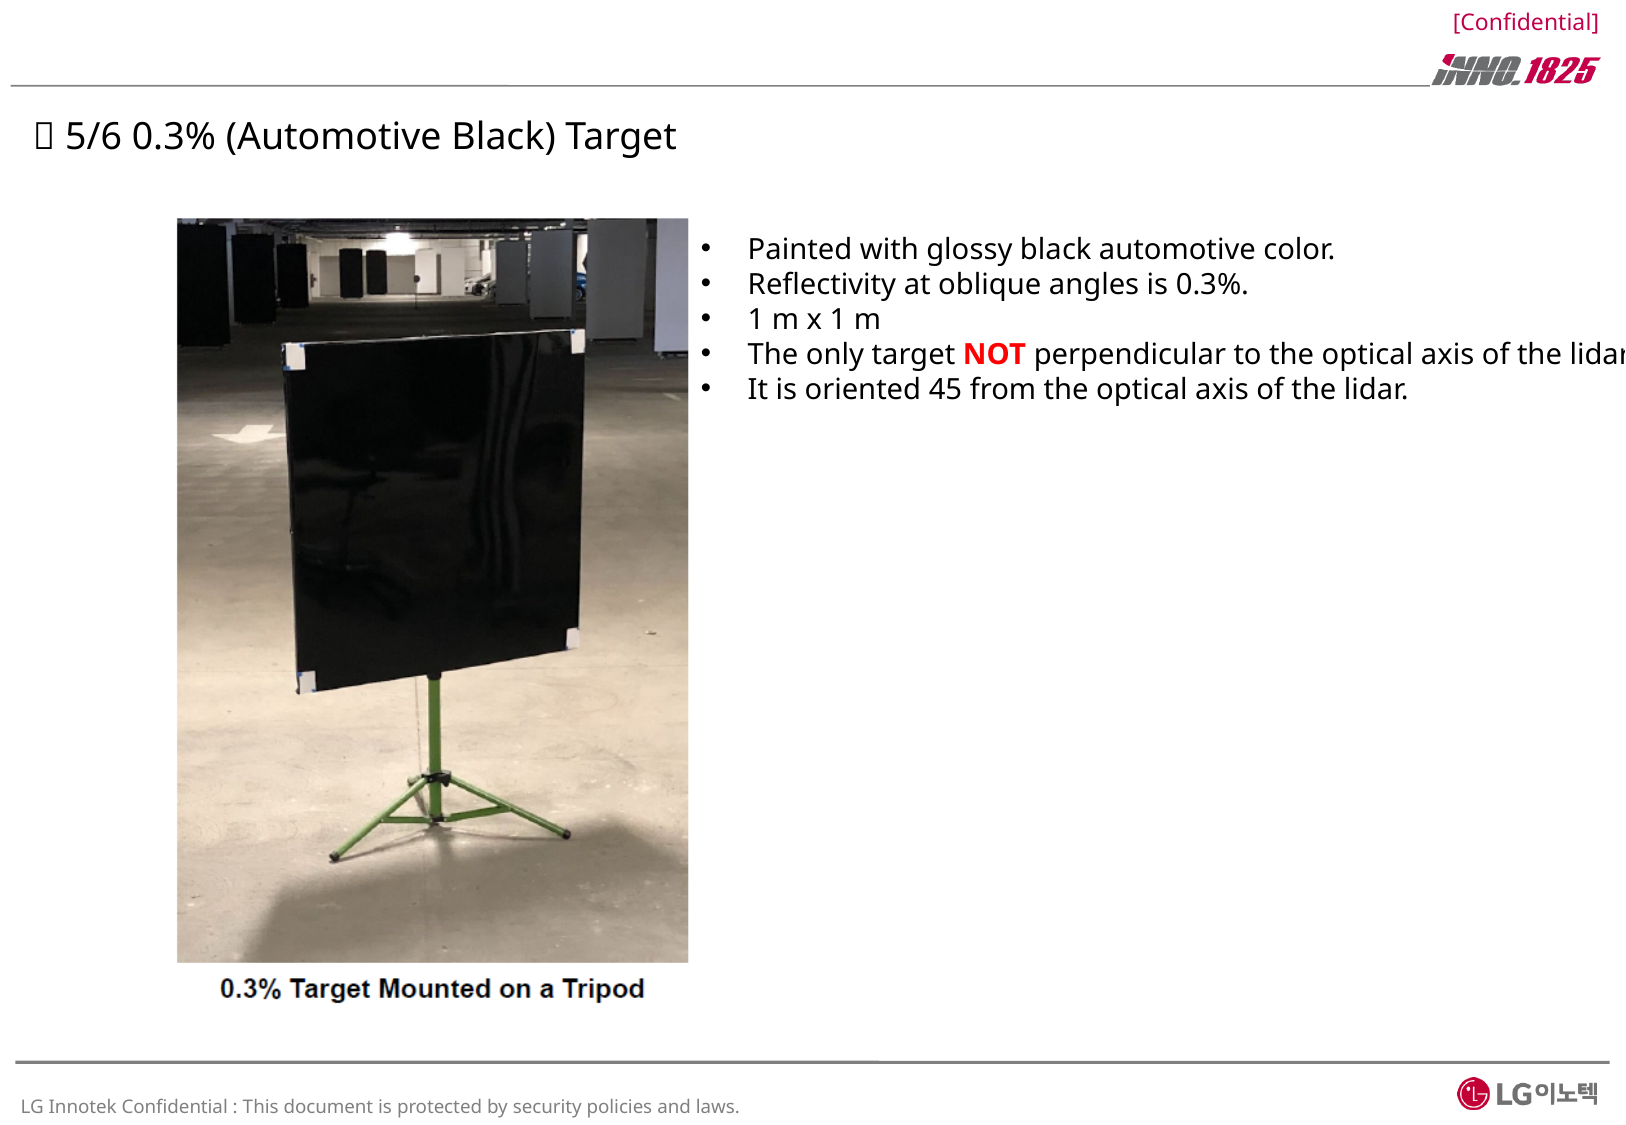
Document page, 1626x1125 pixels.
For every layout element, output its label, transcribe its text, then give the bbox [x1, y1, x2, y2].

picture [1430, 53, 1603, 88]
text_box  5/6 0.3% (Automotive Black) Target [18, 104, 693, 165]
picture [163, 212, 700, 1016]
picture [1457, 1077, 1597, 1110]
